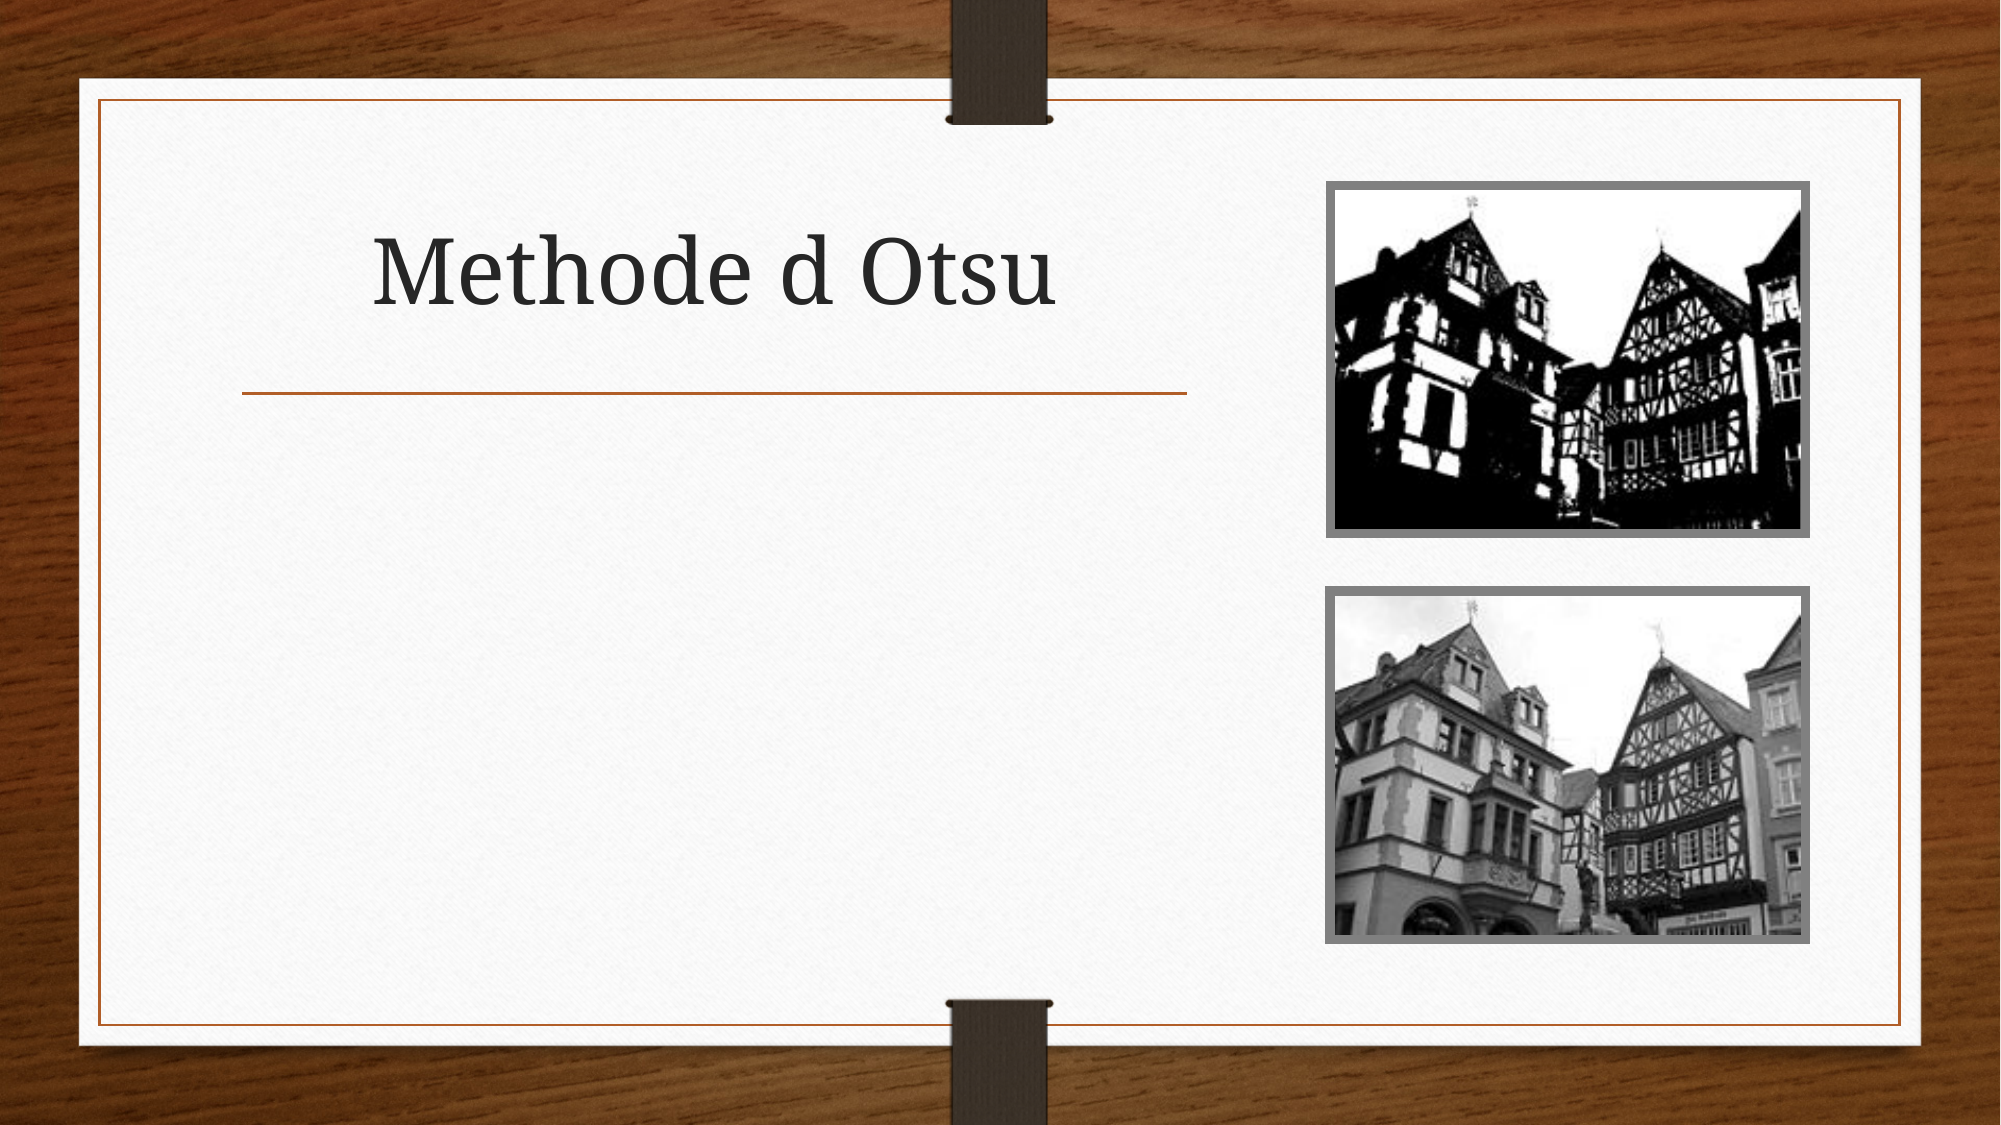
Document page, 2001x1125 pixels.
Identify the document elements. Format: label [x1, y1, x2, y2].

picture [1334, 595, 1802, 935]
picture [1334, 189, 1801, 530]
text_box [0, 0, 2000, 1125]
